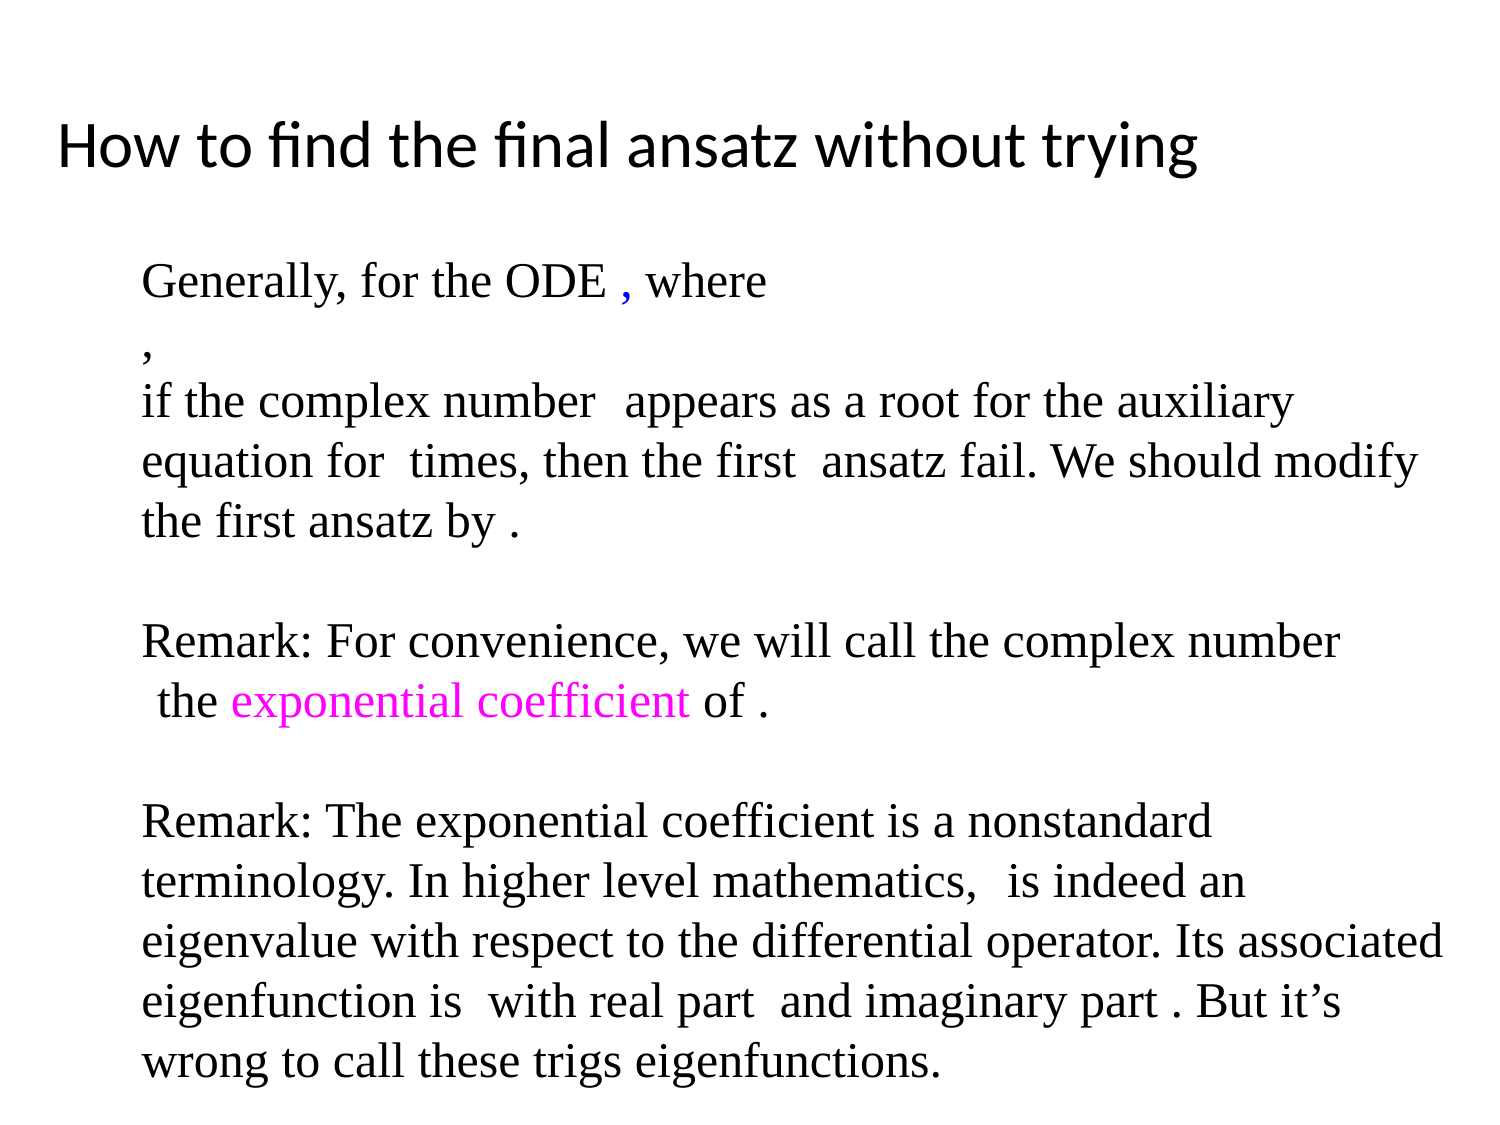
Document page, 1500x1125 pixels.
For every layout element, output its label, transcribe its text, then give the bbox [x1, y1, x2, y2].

text_box How to find the final ansatz without trying [42, 93, 1404, 188]
